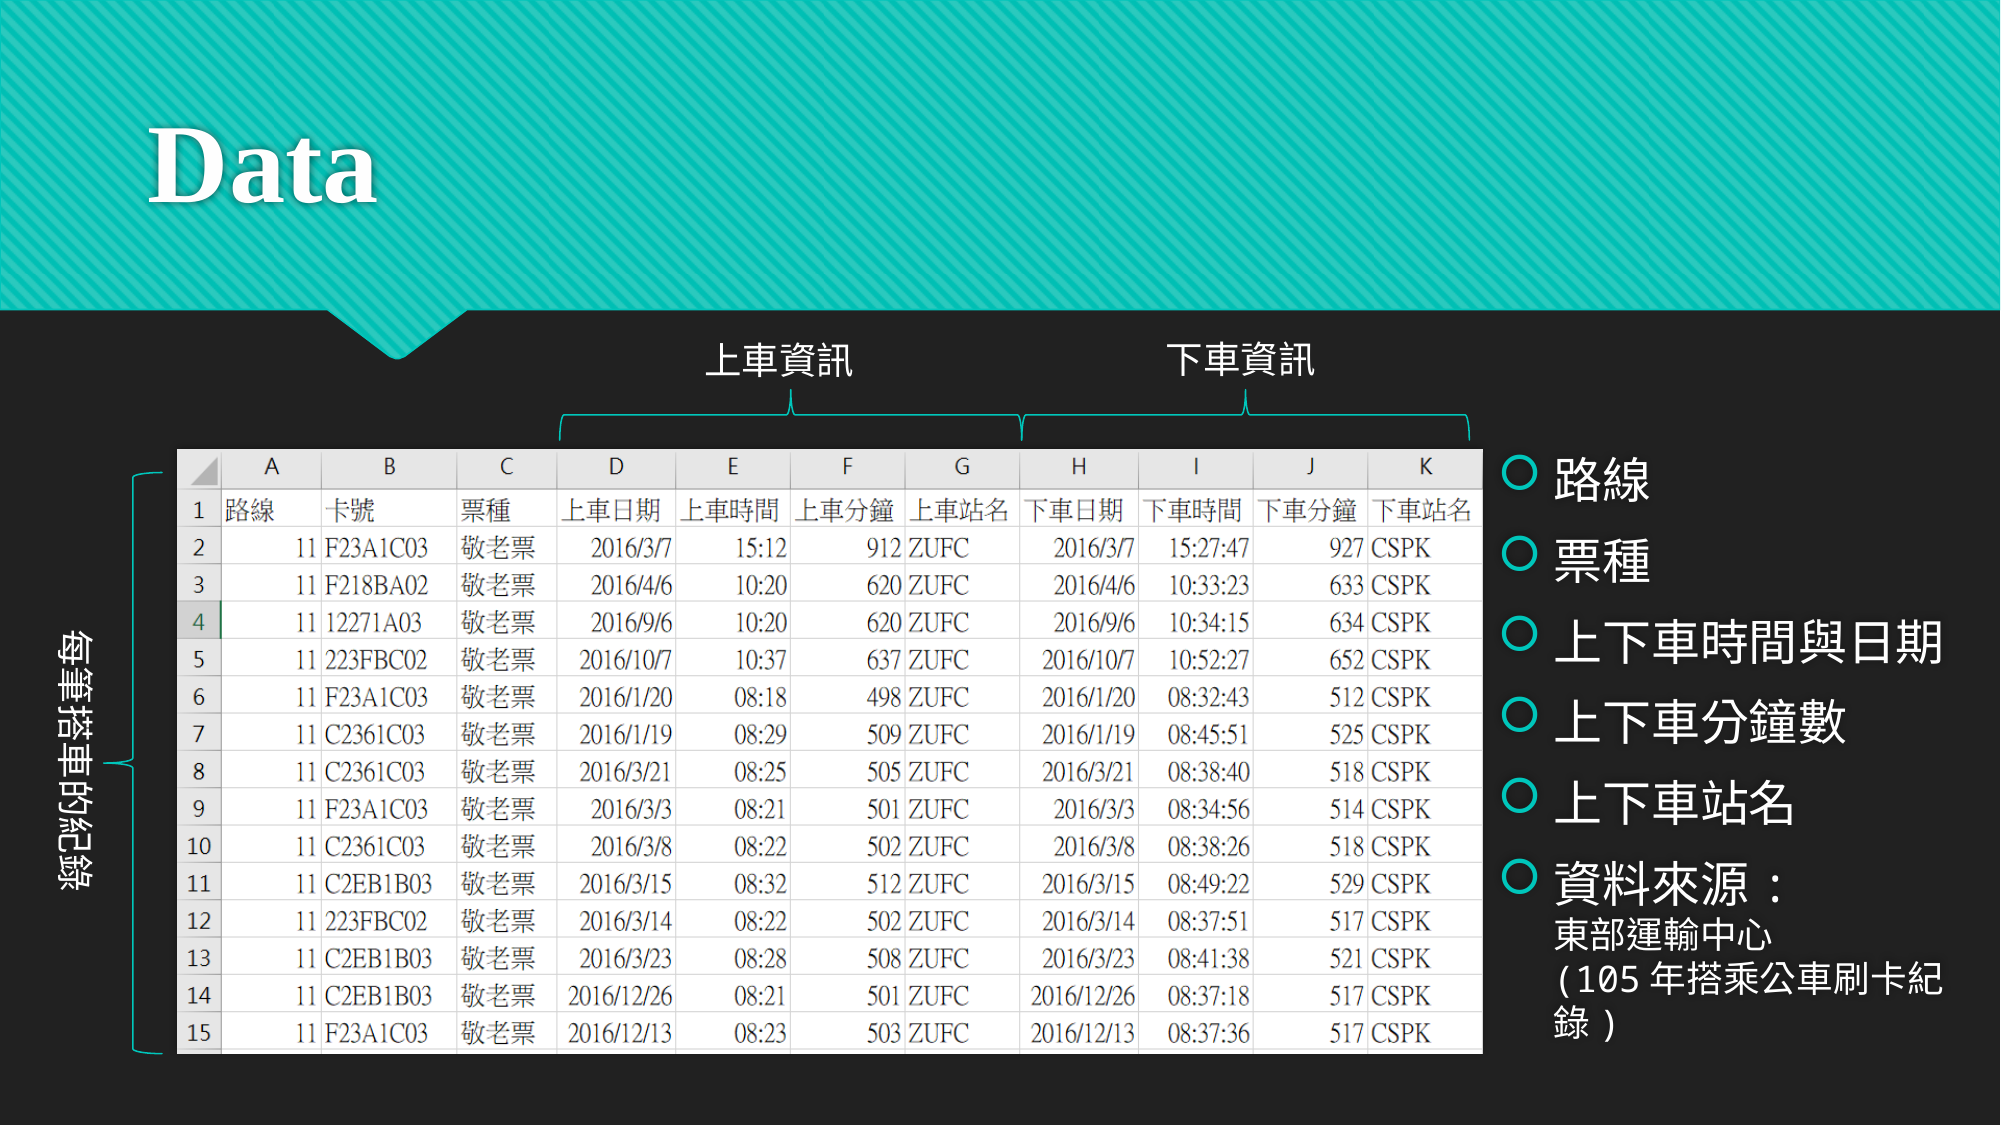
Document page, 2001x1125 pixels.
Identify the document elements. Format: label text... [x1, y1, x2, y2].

text_box [107, 471, 163, 1055]
text_box [558, 389, 1022, 441]
text_box 上車資訊 [689, 329, 879, 389]
text_box [1020, 389, 1471, 441]
text_box 下車資訊 [1150, 328, 1341, 389]
text_box 每筆搭車的紀錄 [30, 472, 107, 1049]
list 路線 票種 上下車時間與日期 上下車分鐘數 上下車站名 資料來源: 東部運輸中心 (105年搭乘公車刷卡紀錄) [1482, 440, 2000, 1054]
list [177, 448, 1484, 1054]
title Data [132, 73, 1868, 233]
